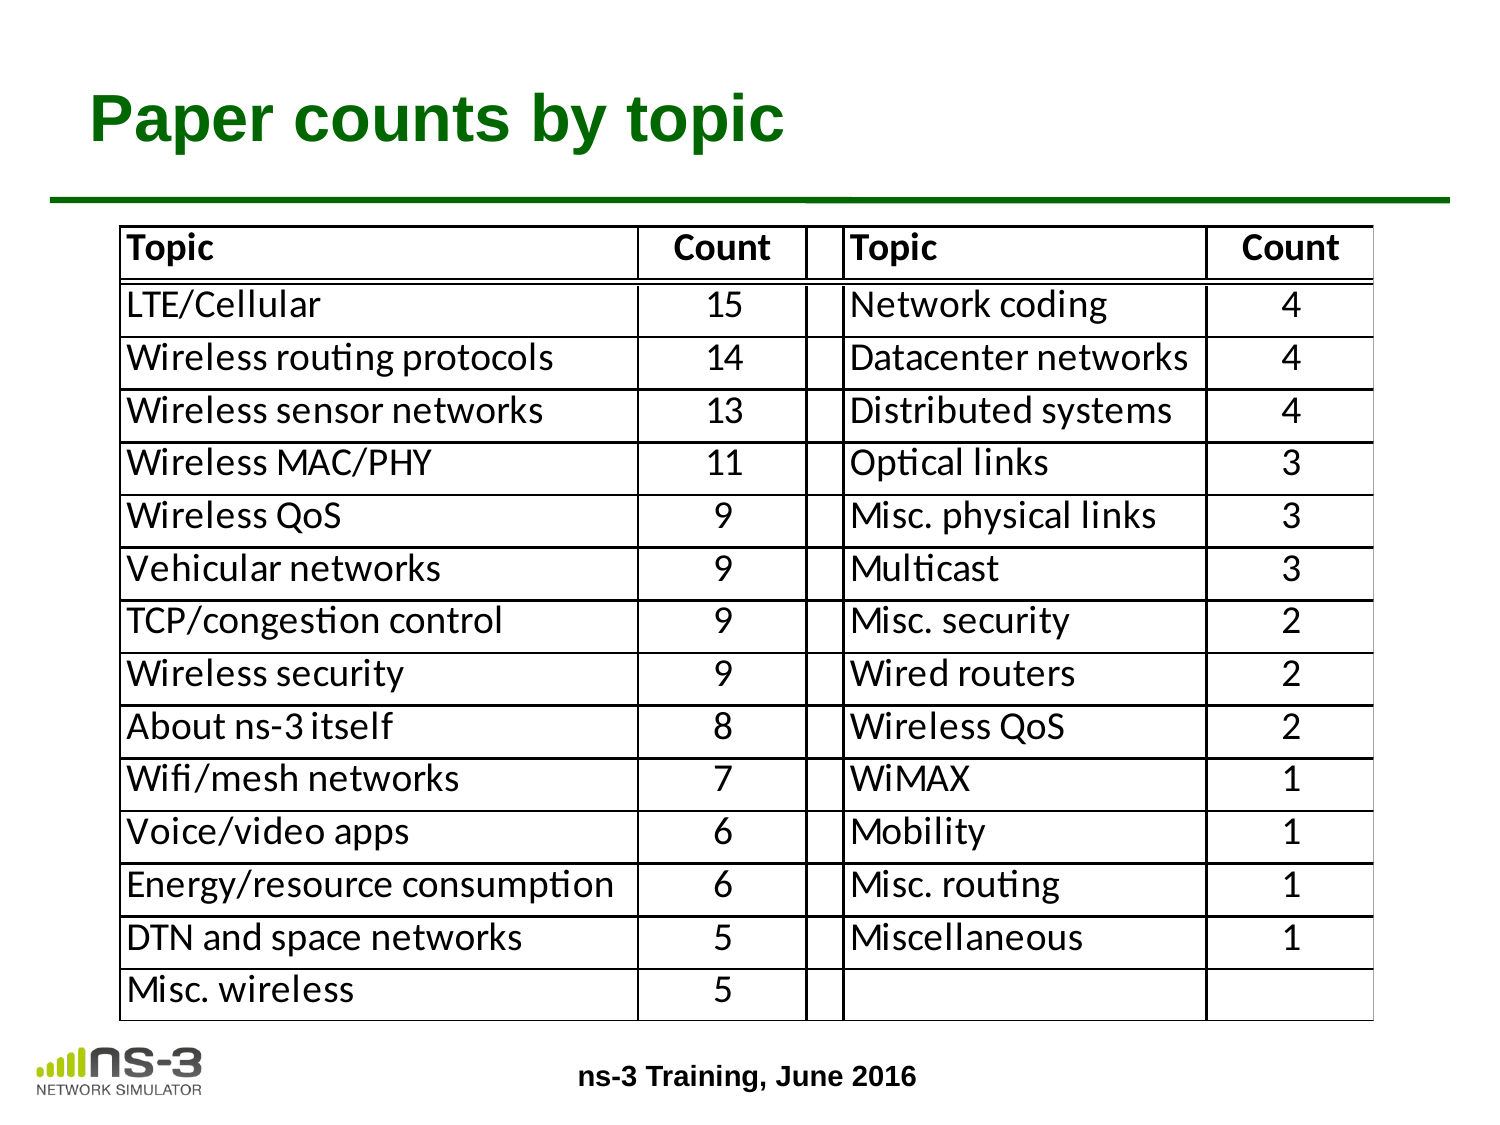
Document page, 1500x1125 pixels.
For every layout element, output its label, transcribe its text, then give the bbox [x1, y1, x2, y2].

footer ns-3 Training, June 2016 [512, 1049, 983, 1125]
picture [24, 224, 1377, 1125]
title Paper counts by topic [74, 44, 1421, 186]
